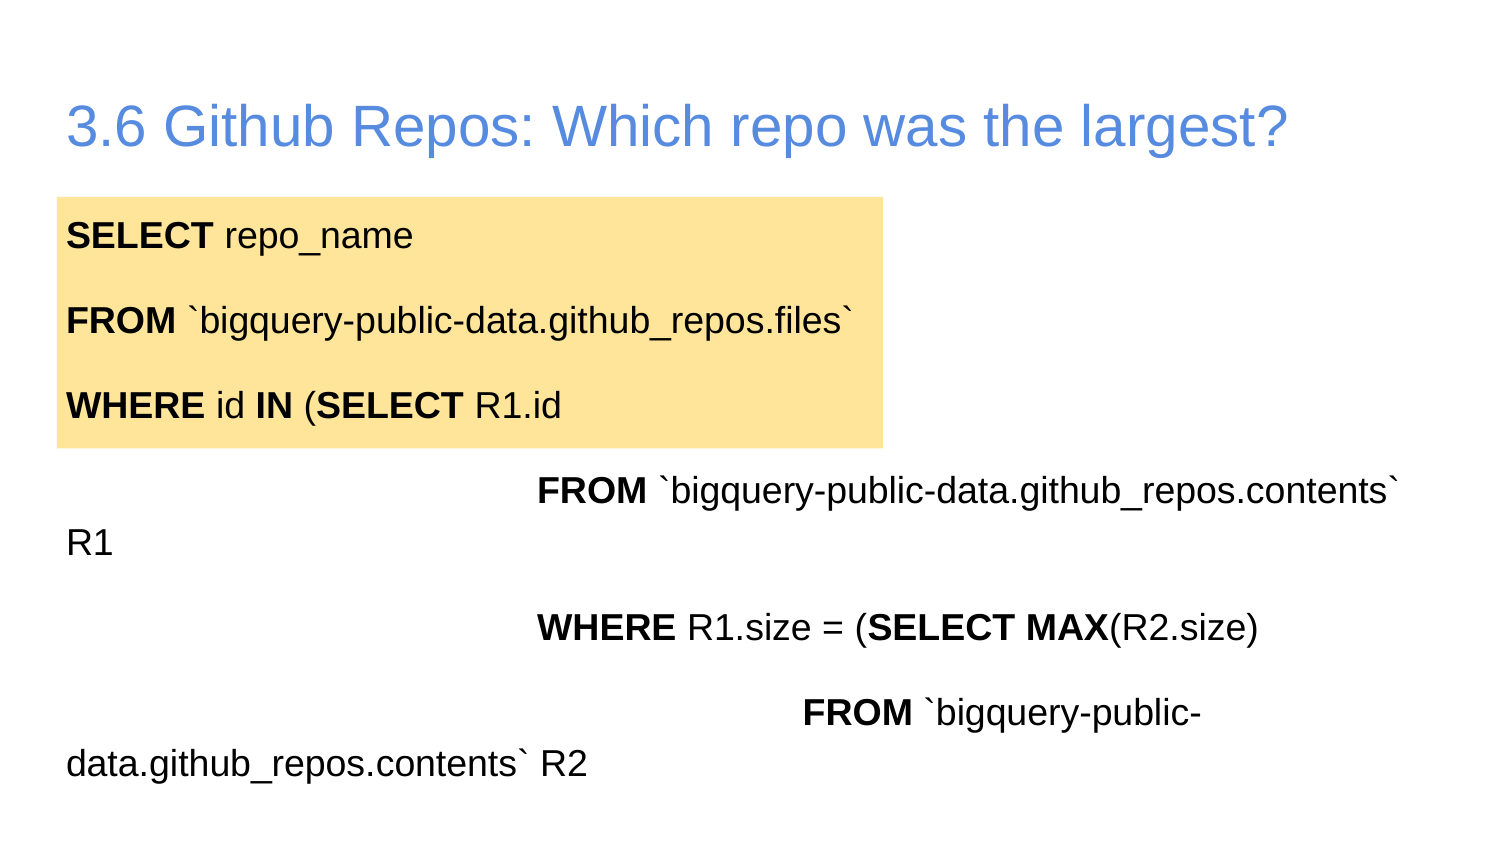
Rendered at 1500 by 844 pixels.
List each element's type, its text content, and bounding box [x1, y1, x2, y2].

list SELECT repo_name FROM `bigquery-public-data.github_repos.files` WHERE id IN (SELECT R1.id FROM `bigquery-public-data.github_repos.contents` R1 WHERE R1.size = (SELECT MAX(R2.size) FROM `bigquery-public-data.github_repos.contents` R2 [51, 189, 1449, 750]
title 3.6 Github Repos: Which repo was the largest? [51, 72, 1449, 167]
